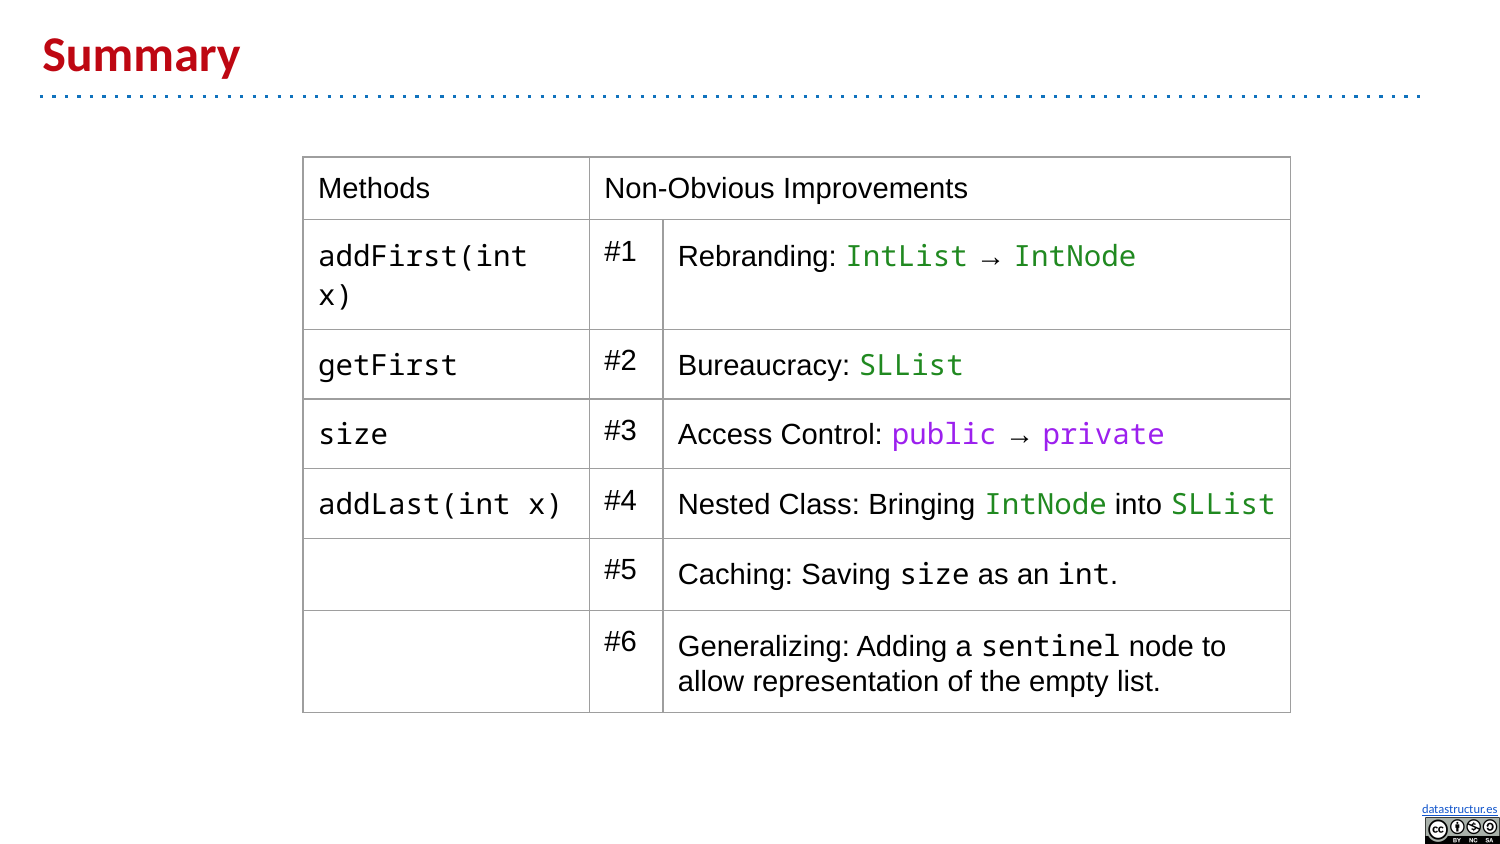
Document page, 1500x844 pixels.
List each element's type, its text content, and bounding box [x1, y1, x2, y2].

table_cell Nested Class: Bringing IntNode into SLList [664, 469, 1290, 538]
table_cell #6 [590, 611, 662, 712]
table_cell #2 [590, 330, 662, 398]
table_header Methods [304, 158, 589, 219]
table_cell Access Control: public → private [664, 400, 1290, 468]
table_cell Rebranding: IntList → IntNode [664, 220, 1290, 329]
table_cell Caching: Saving size as an int. [664, 539, 1290, 610]
table_cell [304, 611, 589, 712]
picture [1425, 817, 1500, 844]
table_header Non-Obvious Improvements [590, 158, 1290, 219]
table_cell #1 [590, 220, 662, 329]
table_cell #4 [590, 469, 662, 538]
table_cell size [304, 400, 589, 468]
table_cell [304, 539, 589, 610]
table_cell #5 [590, 539, 662, 610]
title Summary [27, 15, 1378, 97]
table_cell getFirst [304, 330, 589, 398]
table_cell addFirst(int x) [304, 220, 589, 329]
table_cell #3 [590, 400, 662, 468]
table_cell Bureaucracy: SLList [664, 330, 1290, 398]
table_cell addLast(int x) [304, 469, 589, 538]
table_cell Generalizing: Adding a sentinel node to allow representation of the empty list. [664, 611, 1290, 712]
